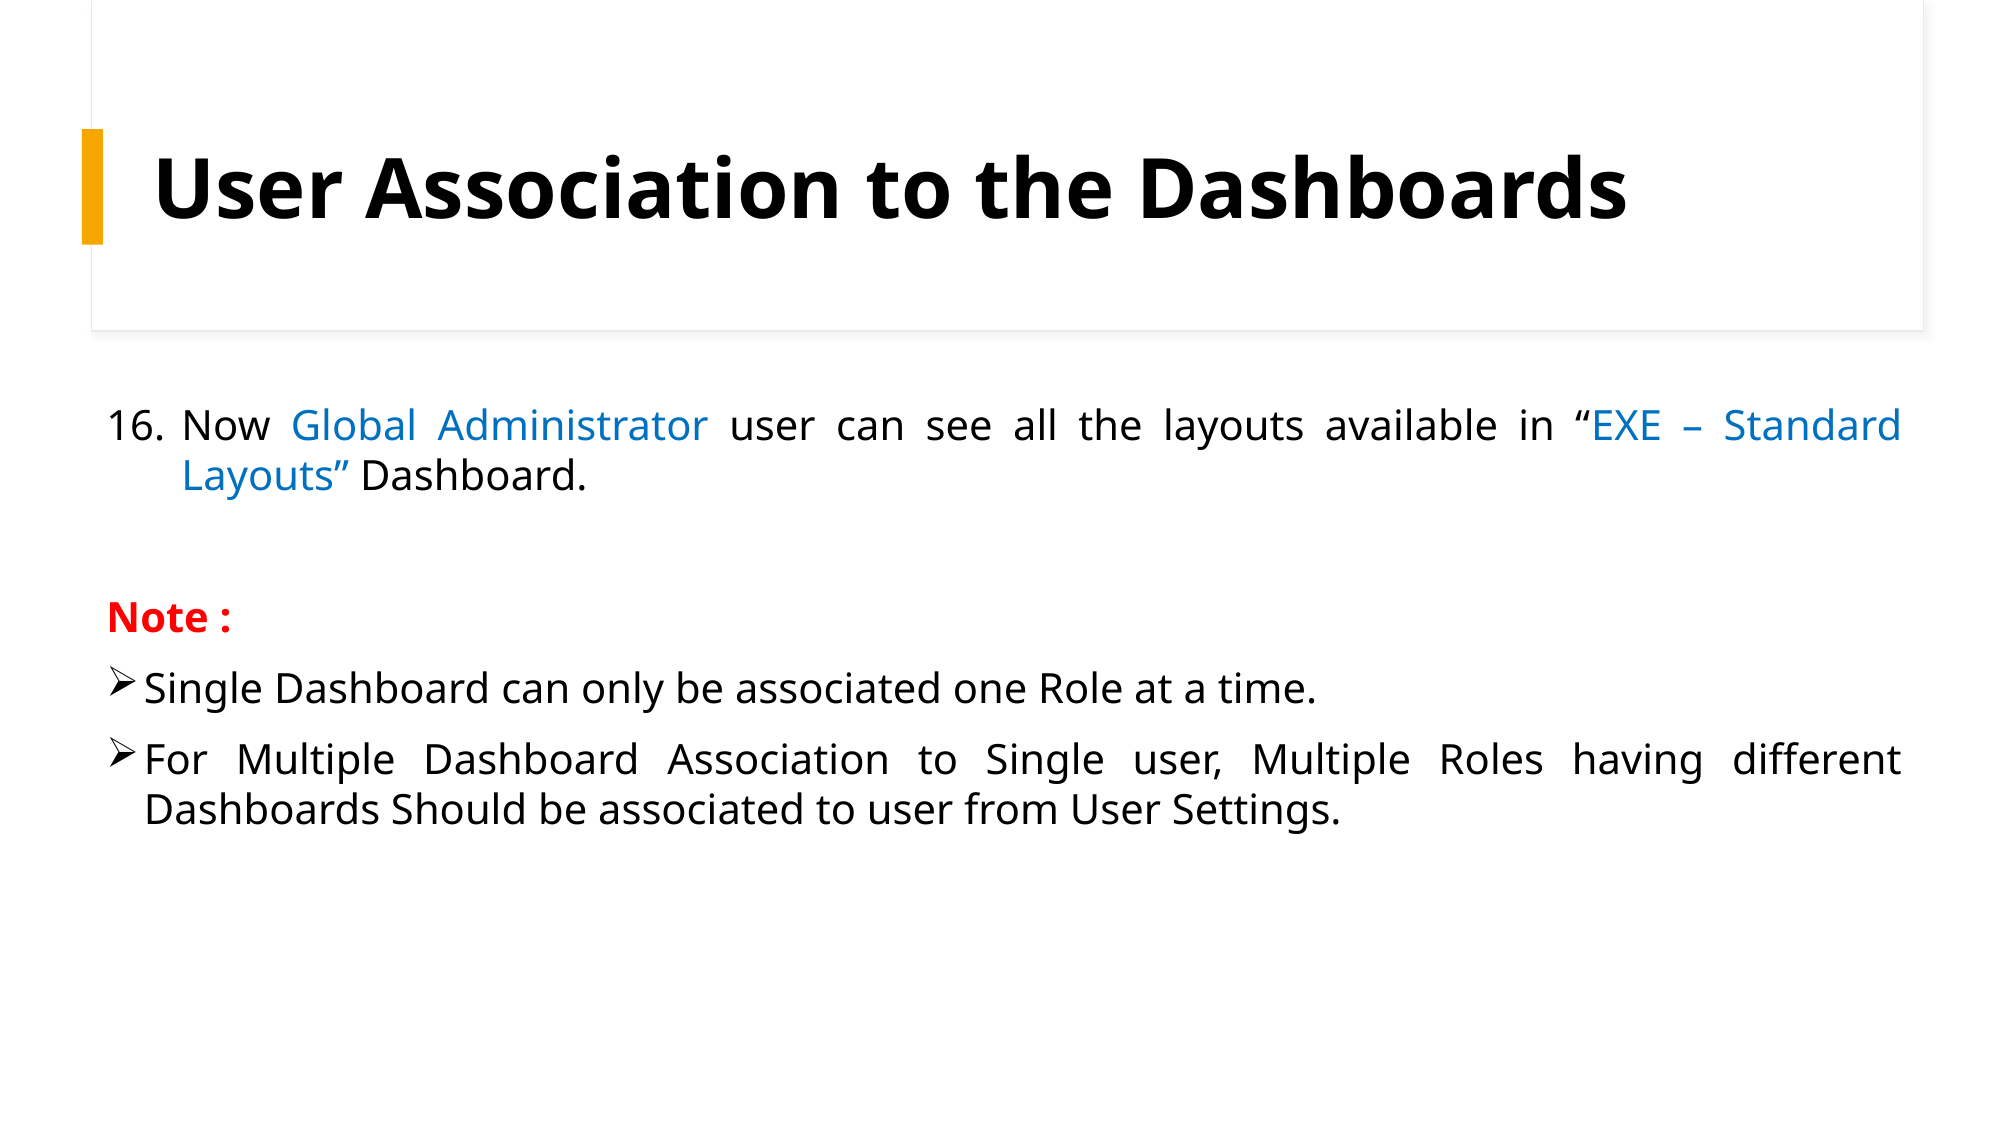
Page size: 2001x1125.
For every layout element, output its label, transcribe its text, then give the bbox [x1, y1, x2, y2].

title User Association to the Dashboards [137, 103, 1863, 280]
list Now Global Administrator user can see all the layouts available in “EXE – Standard Layouts” Dashboard. Note : Single Dashboard can only be associated one Role at a time. For Multiple Dashboard Association to Single user, Multiple Roles having different Dashboards Should be associated to user from User Settings. [91, 391, 1918, 1043]
